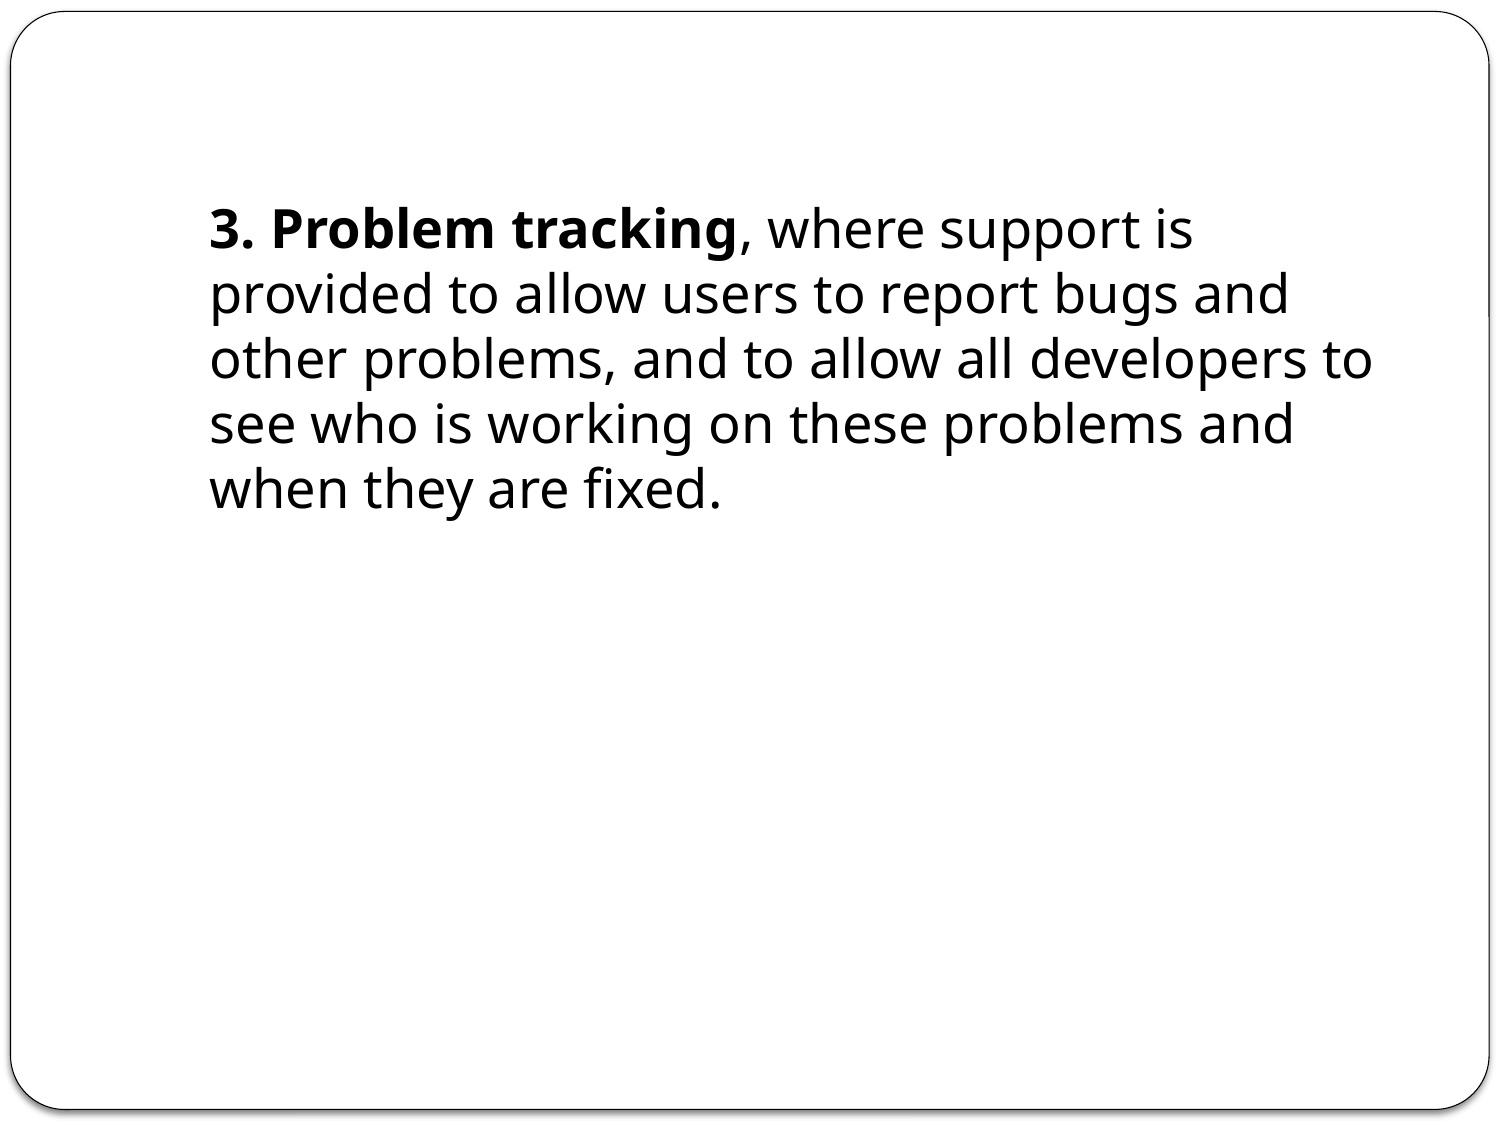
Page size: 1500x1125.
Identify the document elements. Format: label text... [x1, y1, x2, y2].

list 3. Problem tracking, where support is provided to allow users to report bugs and other problems, and to allow all developers to see who is working on these problems and when they are fixed. [150, 187, 1425, 988]
